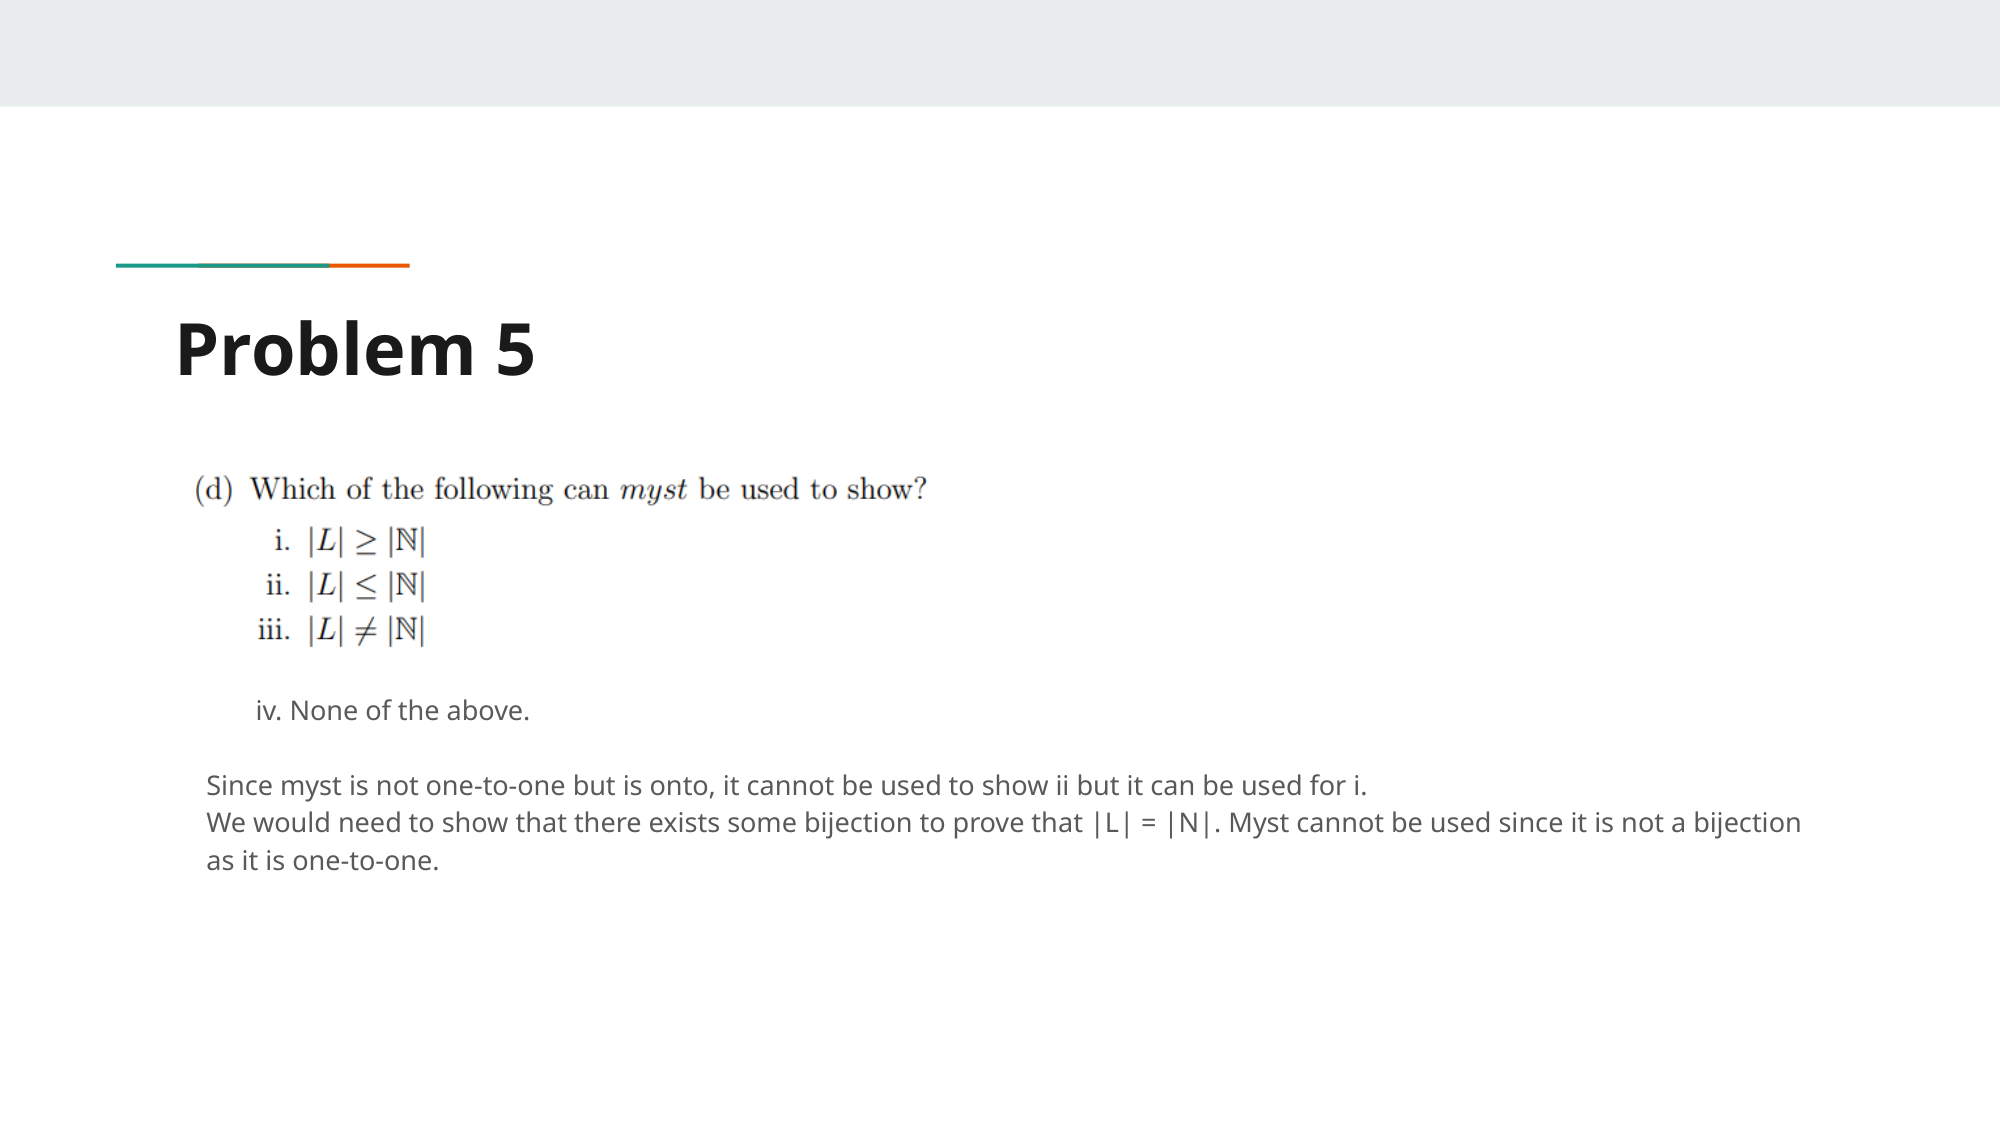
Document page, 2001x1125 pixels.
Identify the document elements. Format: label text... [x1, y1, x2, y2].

list iv. None of the above. Since myst is not one-to-one but is onto, it cannot be used to show ii but it can be used for i. We would need to show that there exists some bijection to prove that |L| = |N|. Myst cannot be used since it is not a bijection as it is one-to-one. [159, 454, 1842, 950]
picture [195, 461, 939, 676]
title Problem 5 [159, 288, 1842, 406]
